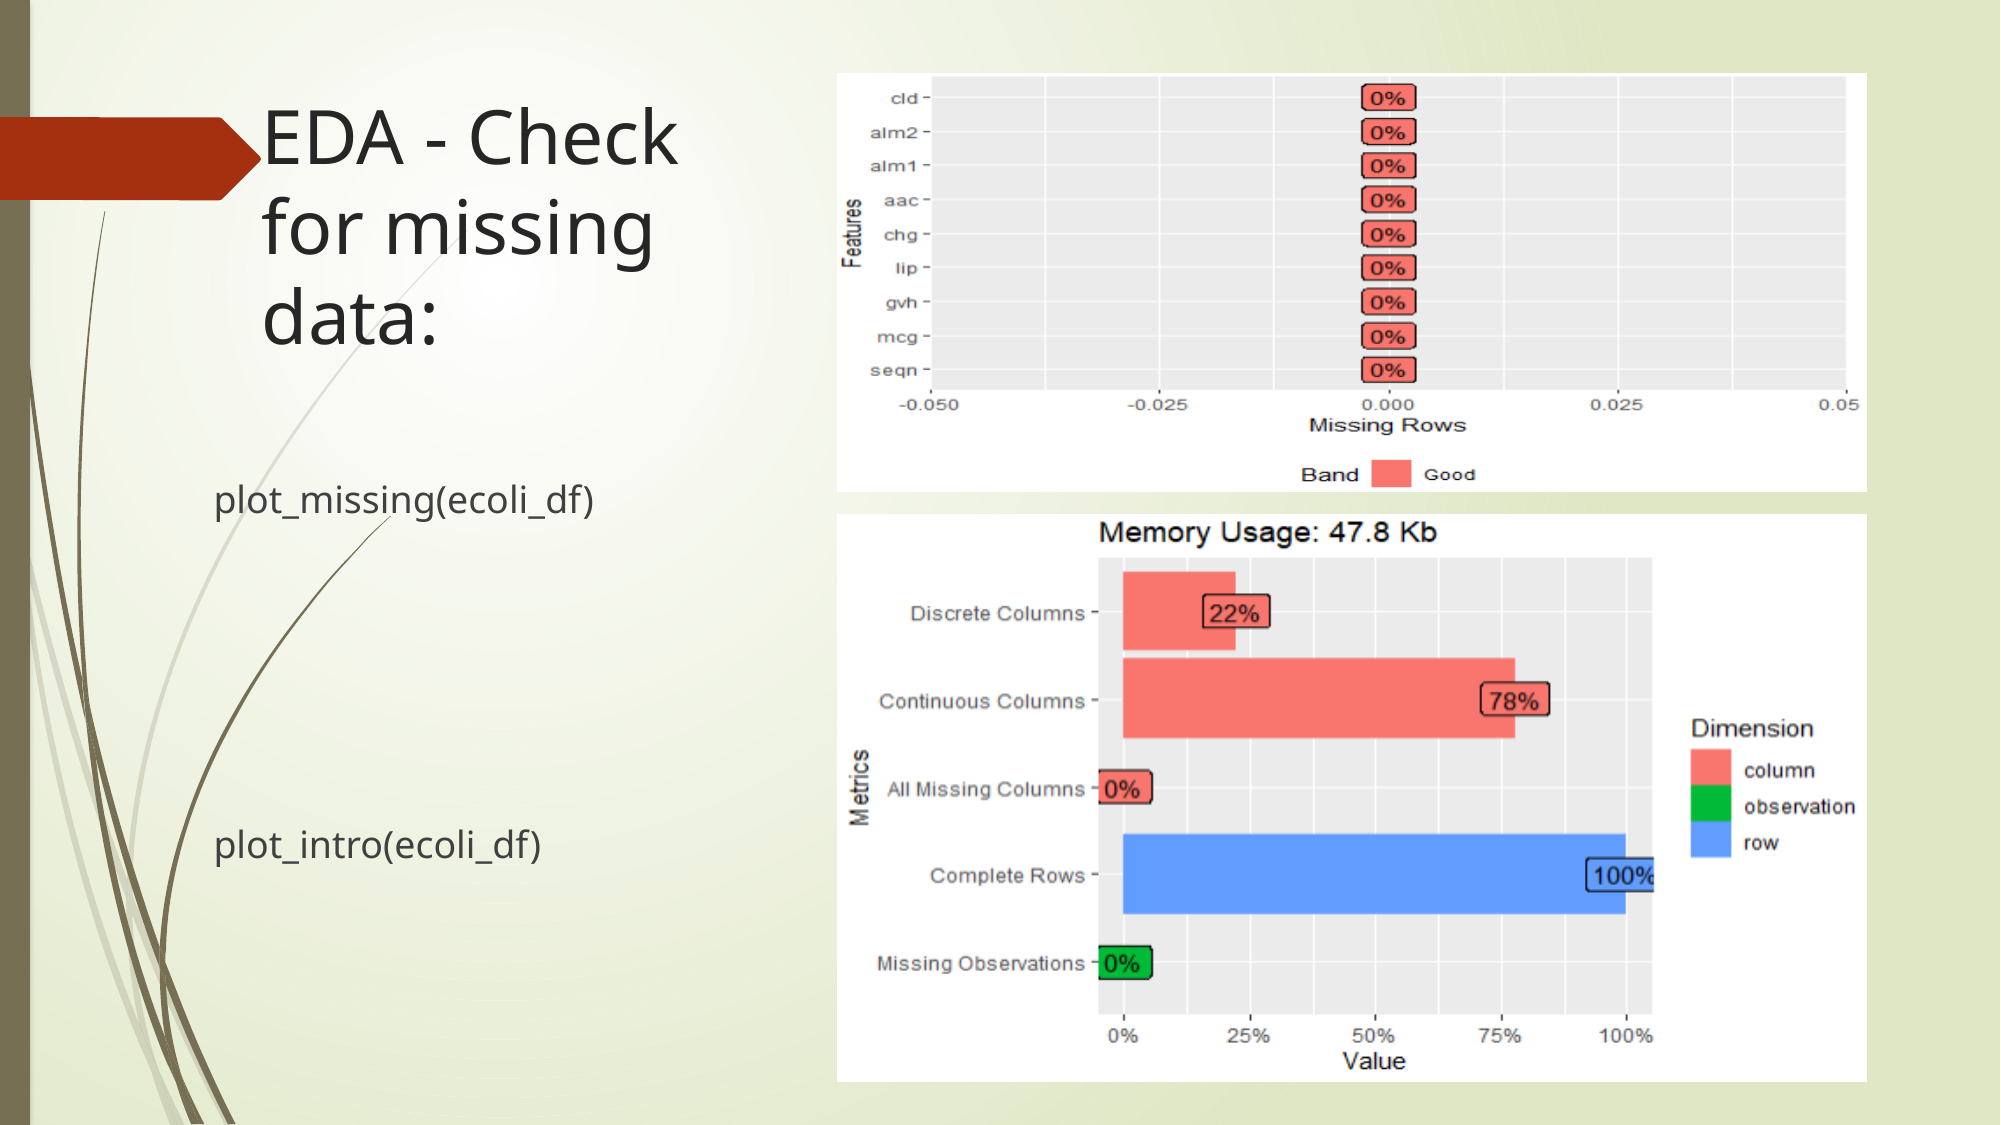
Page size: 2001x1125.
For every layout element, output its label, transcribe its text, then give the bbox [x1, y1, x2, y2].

title EDA - Check for missing data: [246, 73, 799, 367]
picture [837, 513, 1868, 1082]
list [837, 72, 1868, 492]
list plot_missing(ecoli_df) plot_intro(ecoli_df) [198, 468, 621, 962]
